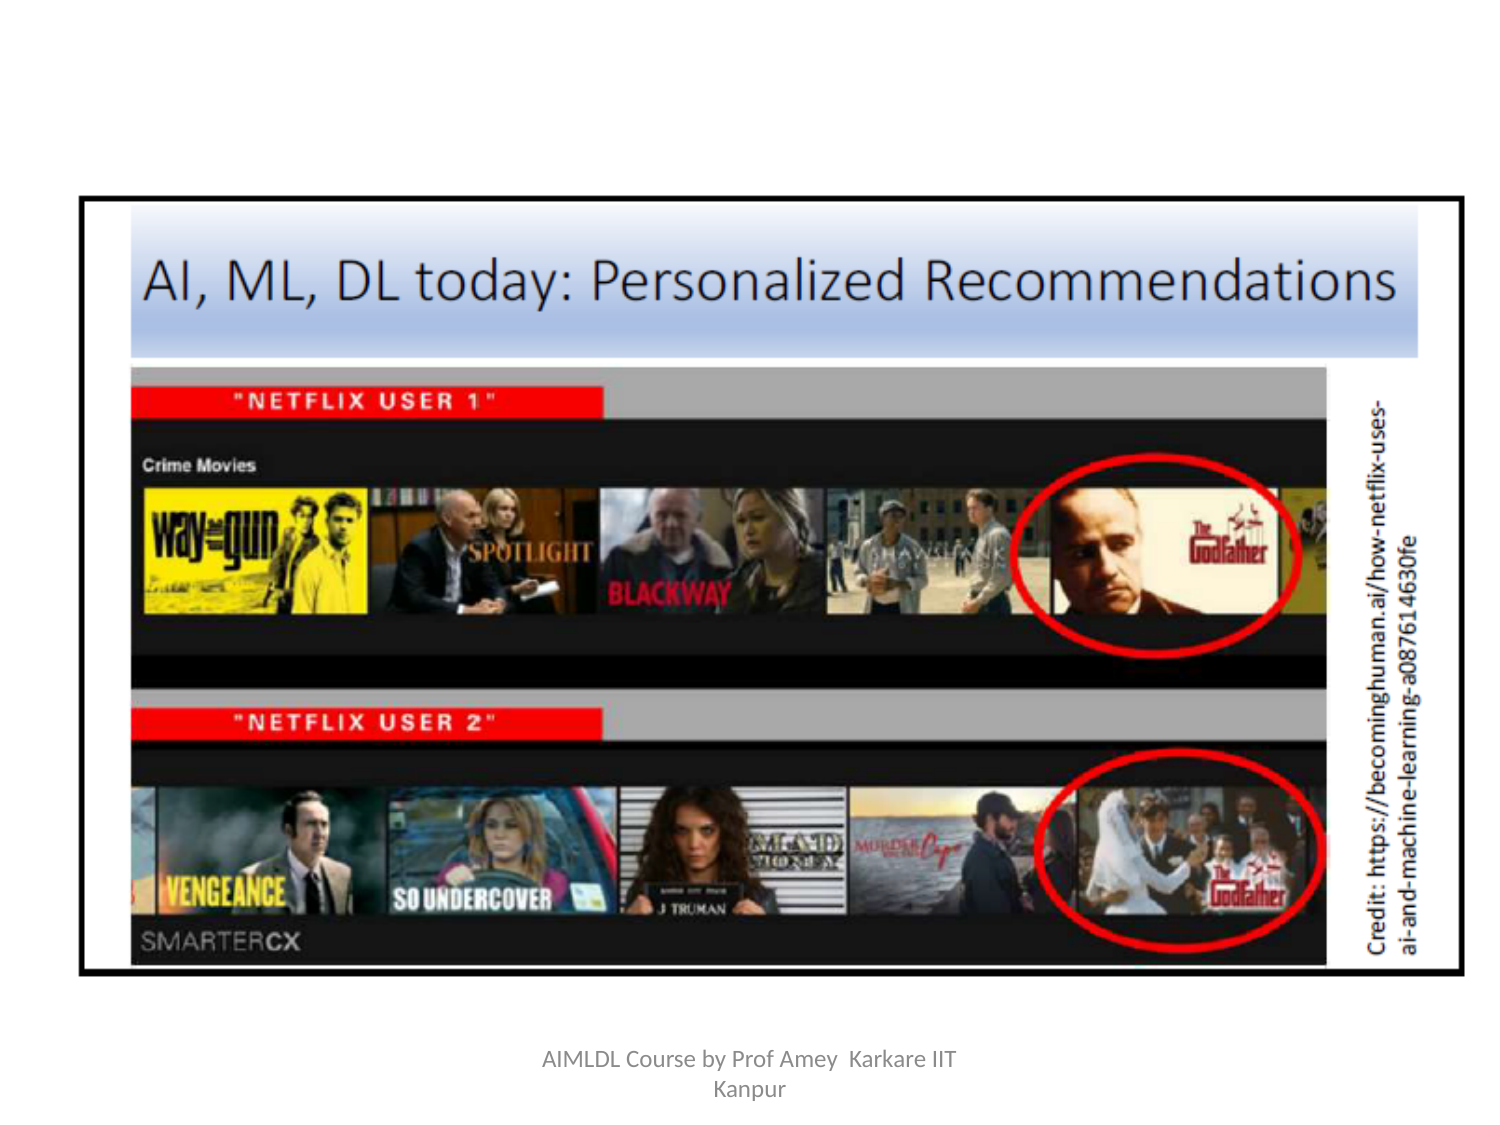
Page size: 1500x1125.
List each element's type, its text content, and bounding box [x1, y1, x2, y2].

footer AIMLDL Course by Prof Amey Karkare IIT Kanpur [512, 1042, 988, 1103]
picture [70, 172, 1491, 988]
